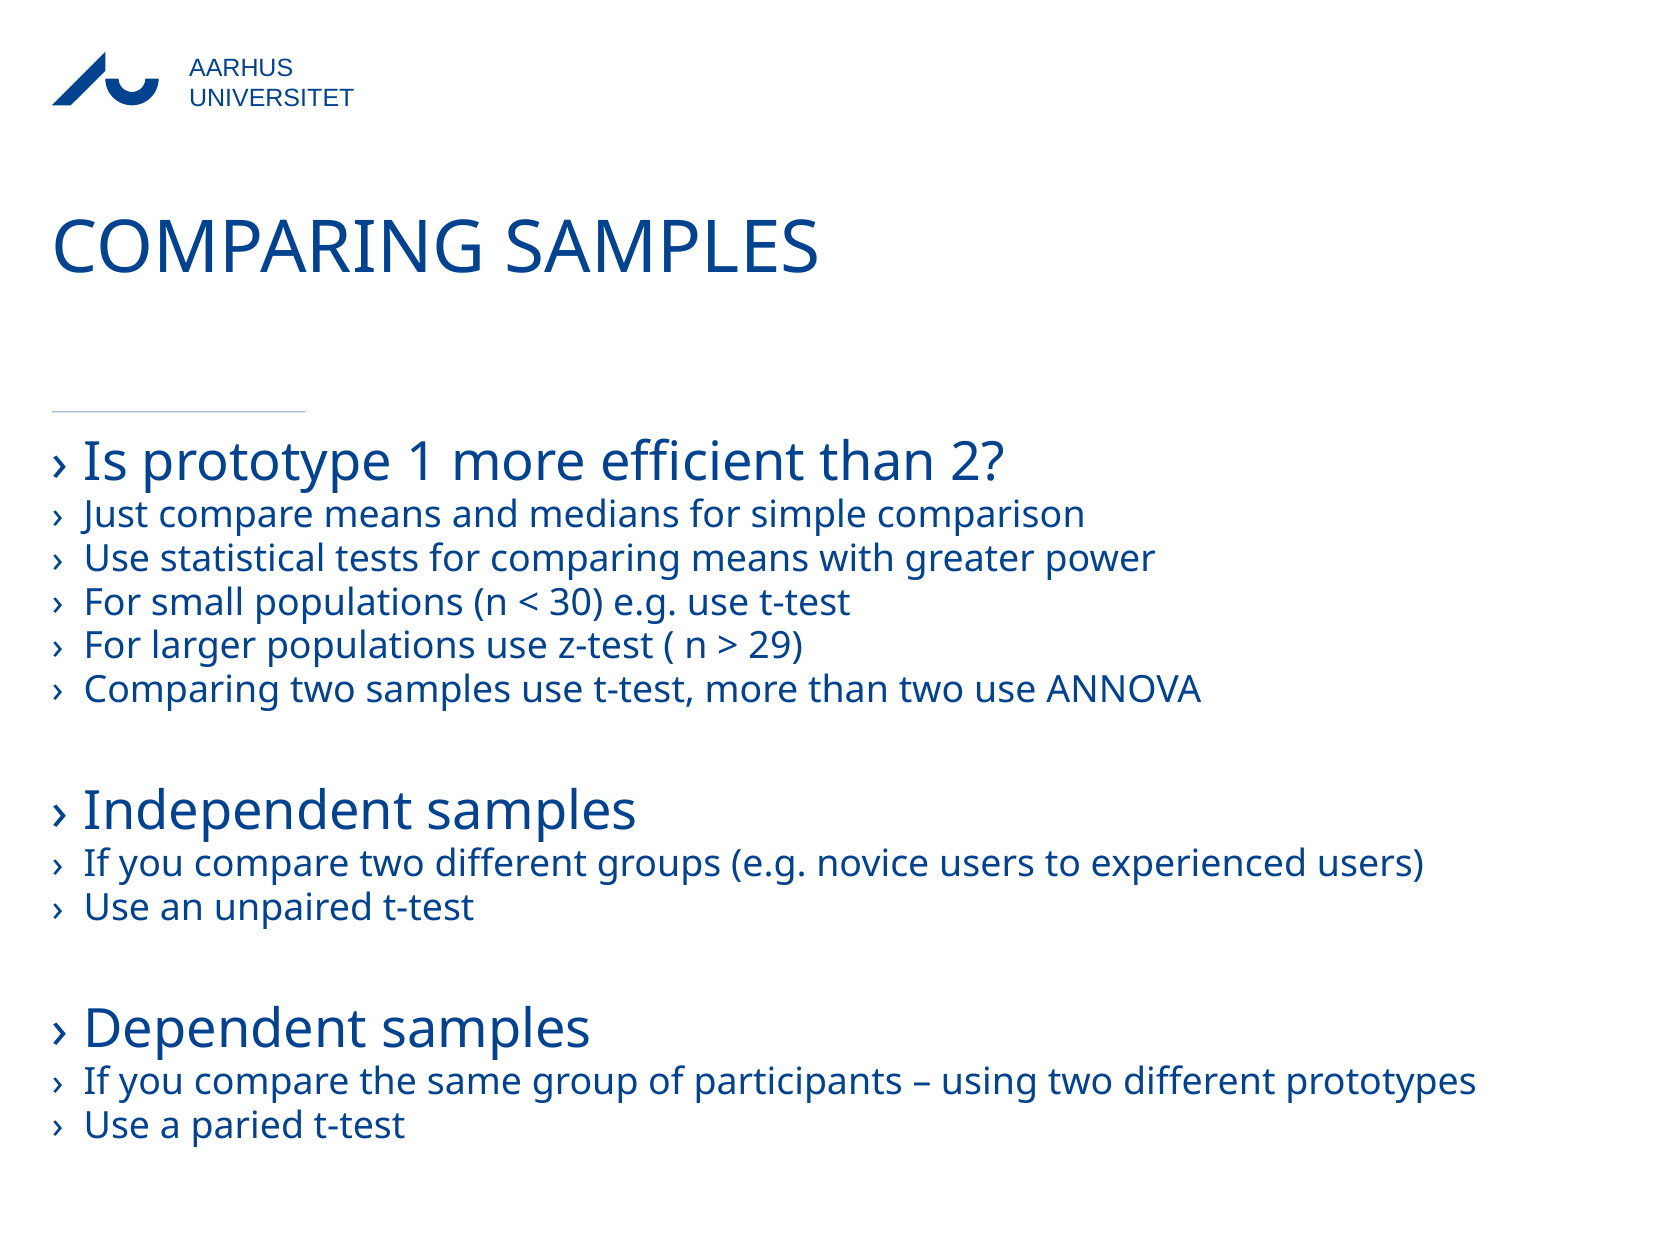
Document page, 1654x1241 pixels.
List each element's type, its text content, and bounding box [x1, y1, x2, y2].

list Is prototype 1 more efficient than 2? Just compare means and medians for simple comparison Use statistical tests for comparing means with greater power For small populations (n < 30) e.g. use t-test For larger populations use z-test ( n > 29) Comparing two samples use t-test, more than two use ANNOVA Independent samples If you compare two different groups (e.g. novice users to experienced users) Use an unpaired t-test Dependent samples If you compare the same group of participants – using two different prototypes Use a paried t-test [51, 433, 1602, 1071]
title Comparing samples [51, 214, 1602, 289]
